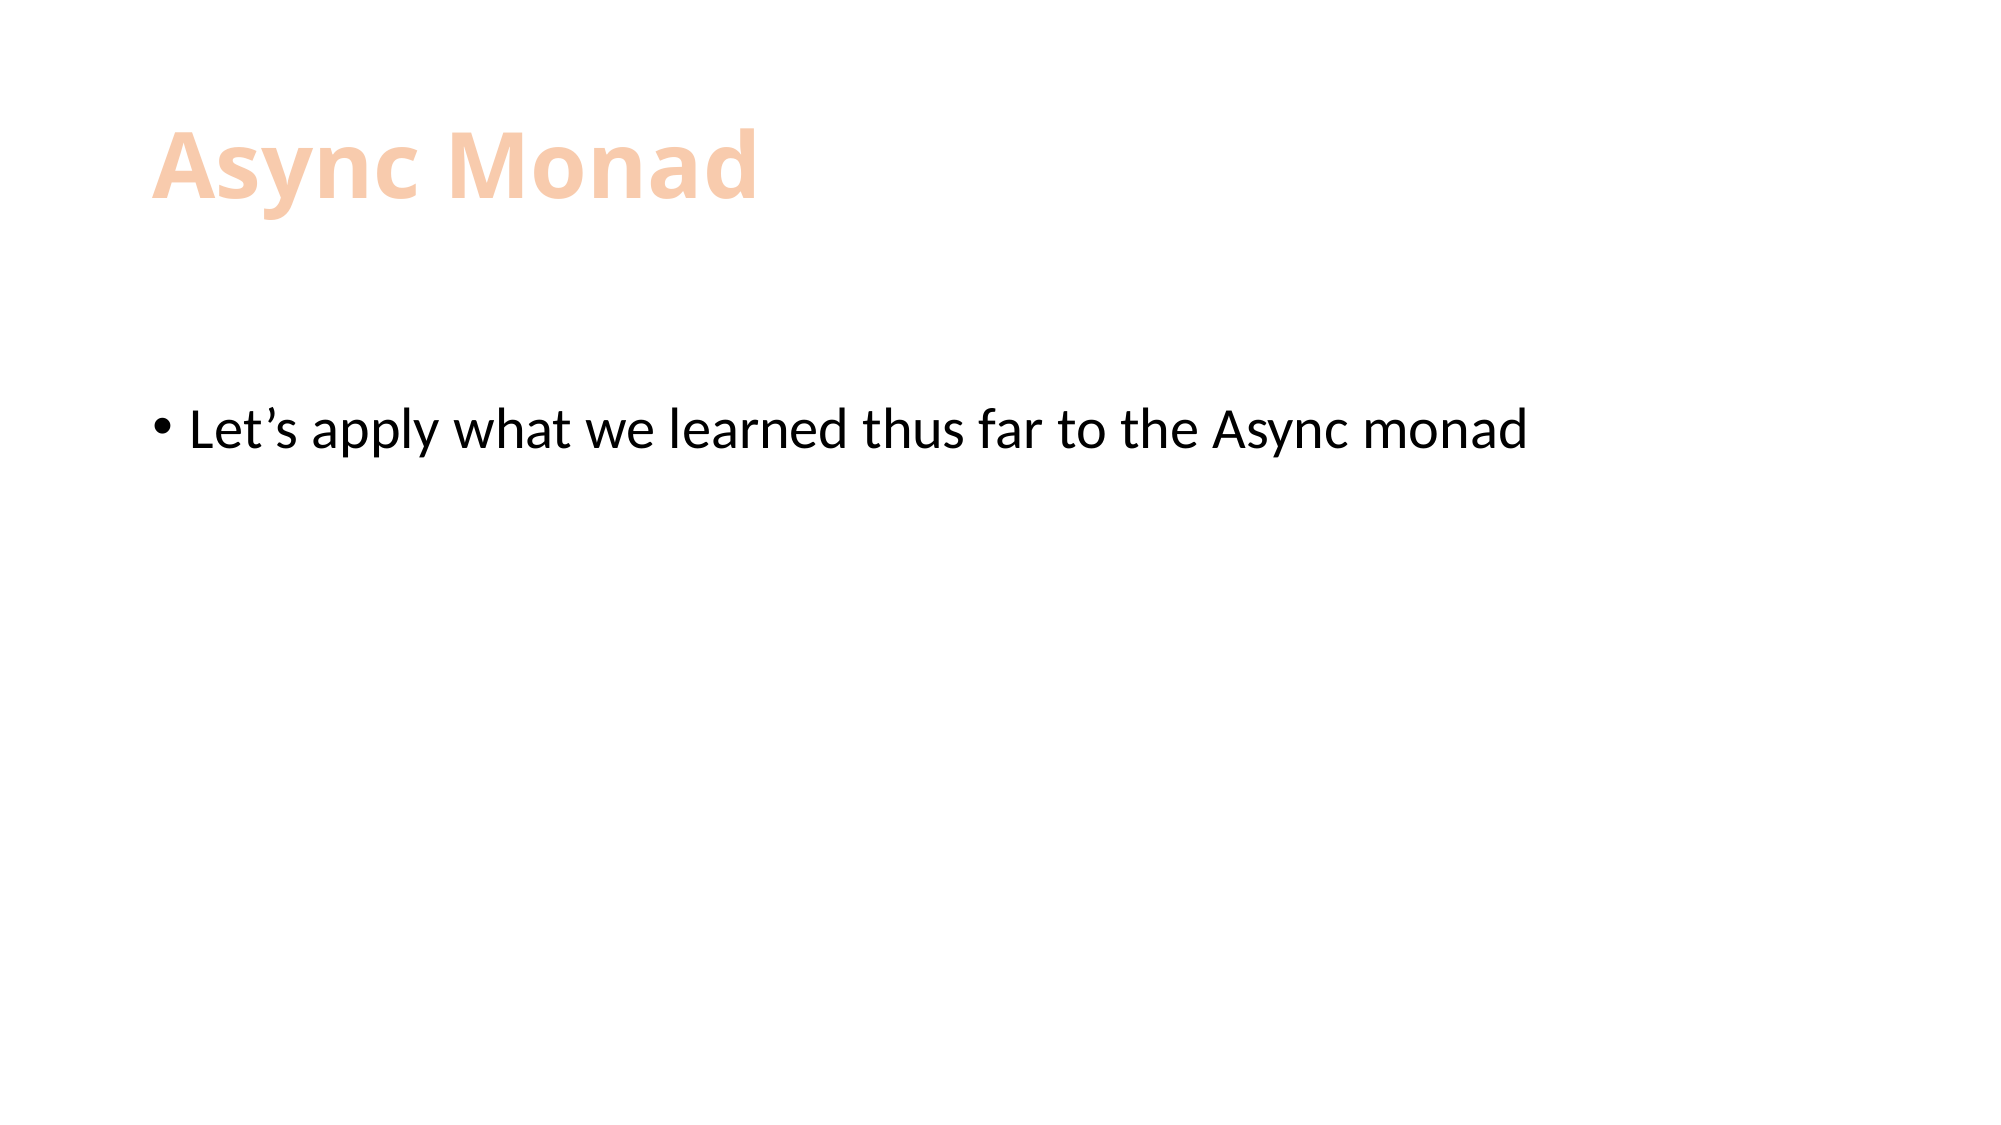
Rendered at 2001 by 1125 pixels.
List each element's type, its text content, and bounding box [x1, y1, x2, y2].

list Let’s apply what we learned thus far to the Async monad [137, 299, 1863, 1014]
title Async Monad [137, 59, 1863, 278]
